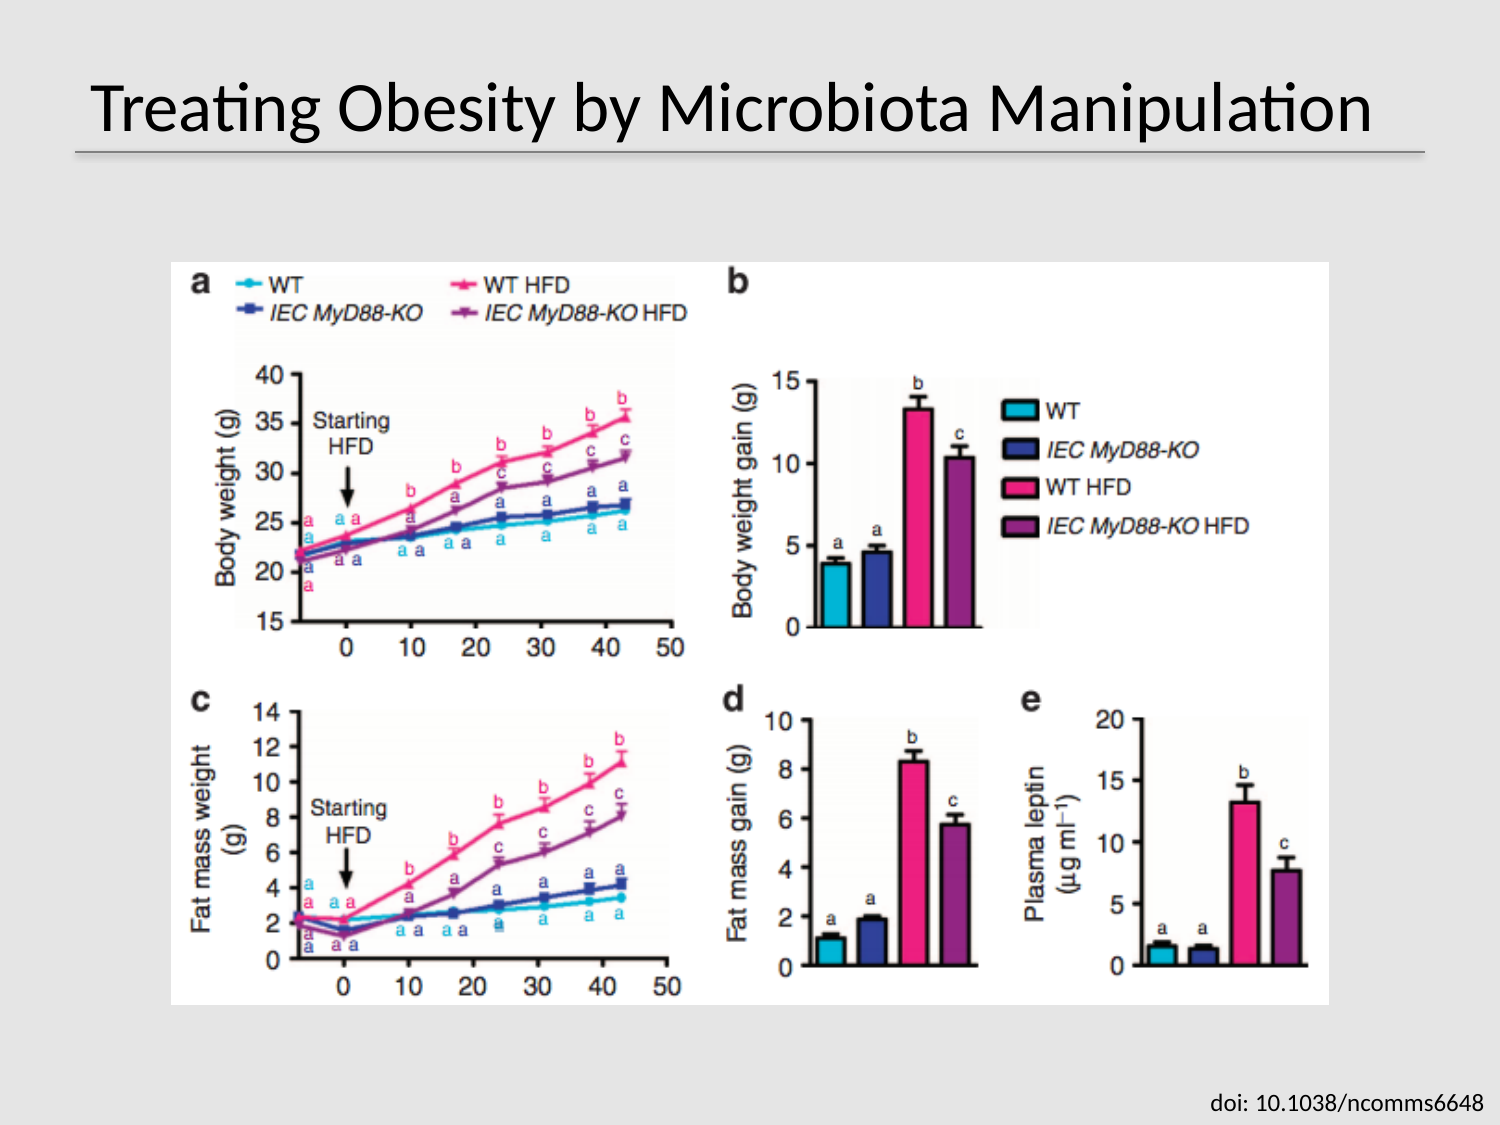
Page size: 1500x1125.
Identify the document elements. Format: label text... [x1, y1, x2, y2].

title Treating Obesity by Microbiota Manipulation [75, 45, 1425, 151]
text_box doi: 10.1038/ncomms6648 [1174, 1079, 1500, 1124]
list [74, 262, 1426, 1006]
